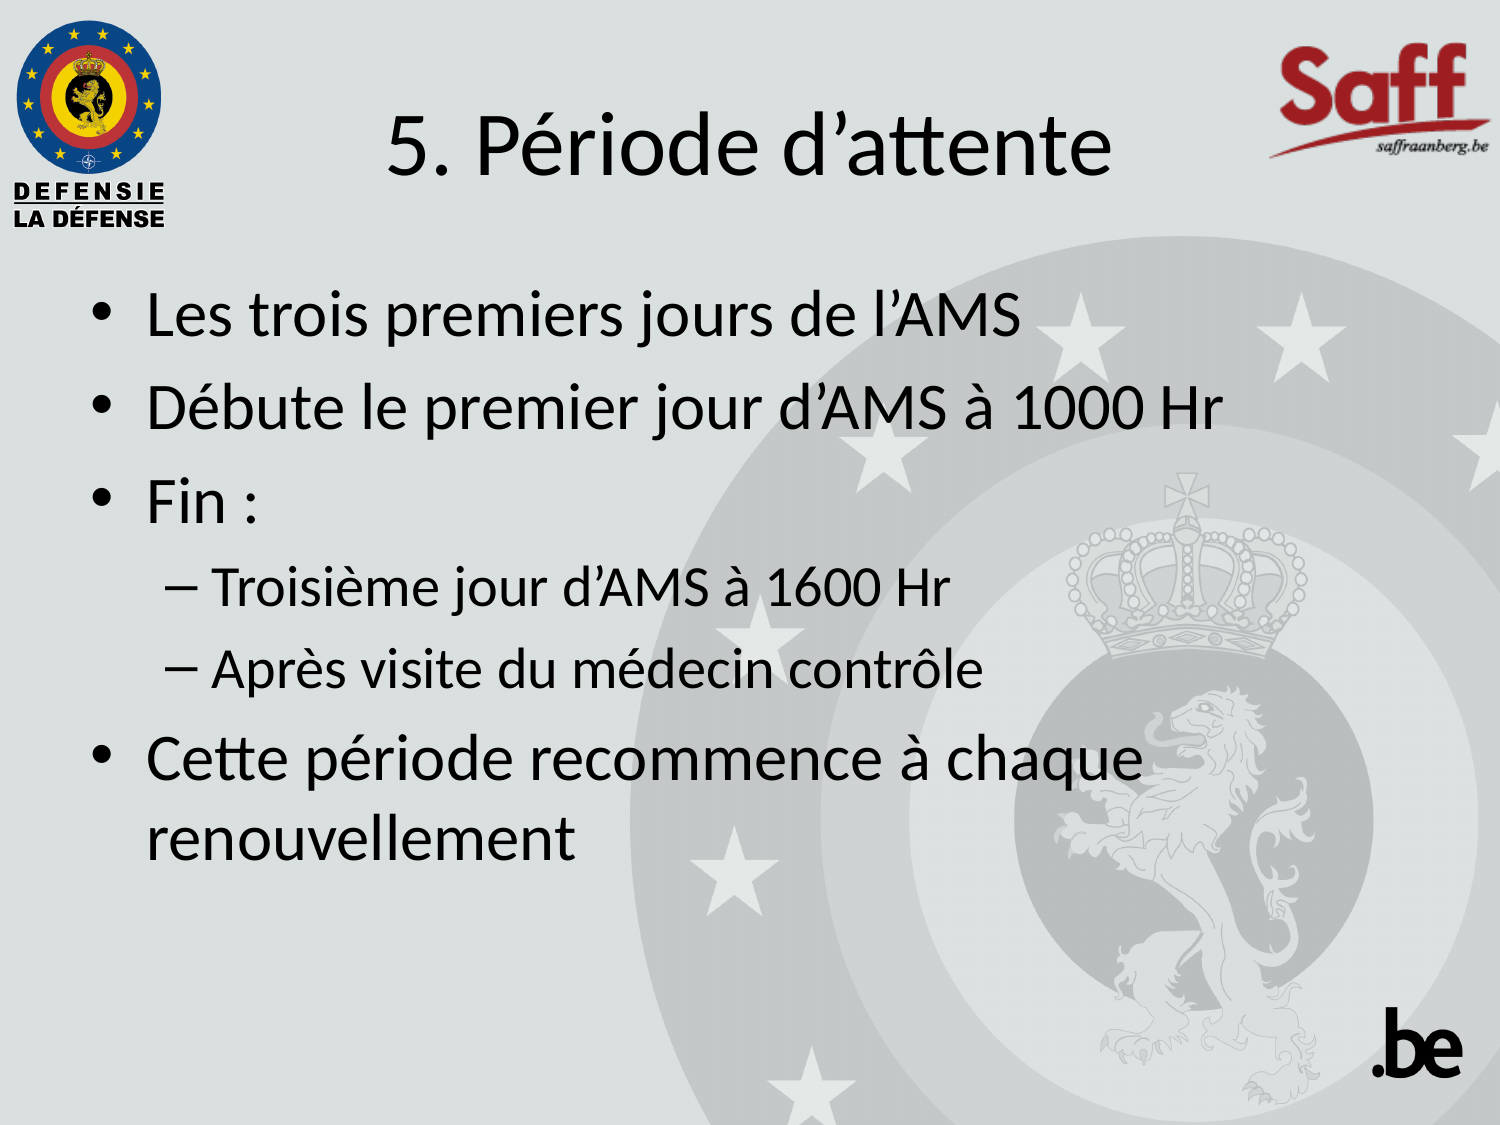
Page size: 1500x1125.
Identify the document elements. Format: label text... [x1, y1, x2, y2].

list Les trois premiers jours de l’AMS Débute le premier jour d’AMS à 1000 Hr Fin : Troisième jour d’AMS à 1600 Hr Après visite du médecin contrôle Cette période recommence à chaque renouvellement [74, 262, 1426, 1006]
title 5. Période d’attente [74, 44, 1426, 233]
picture [0, 0, 1500, 1125]
